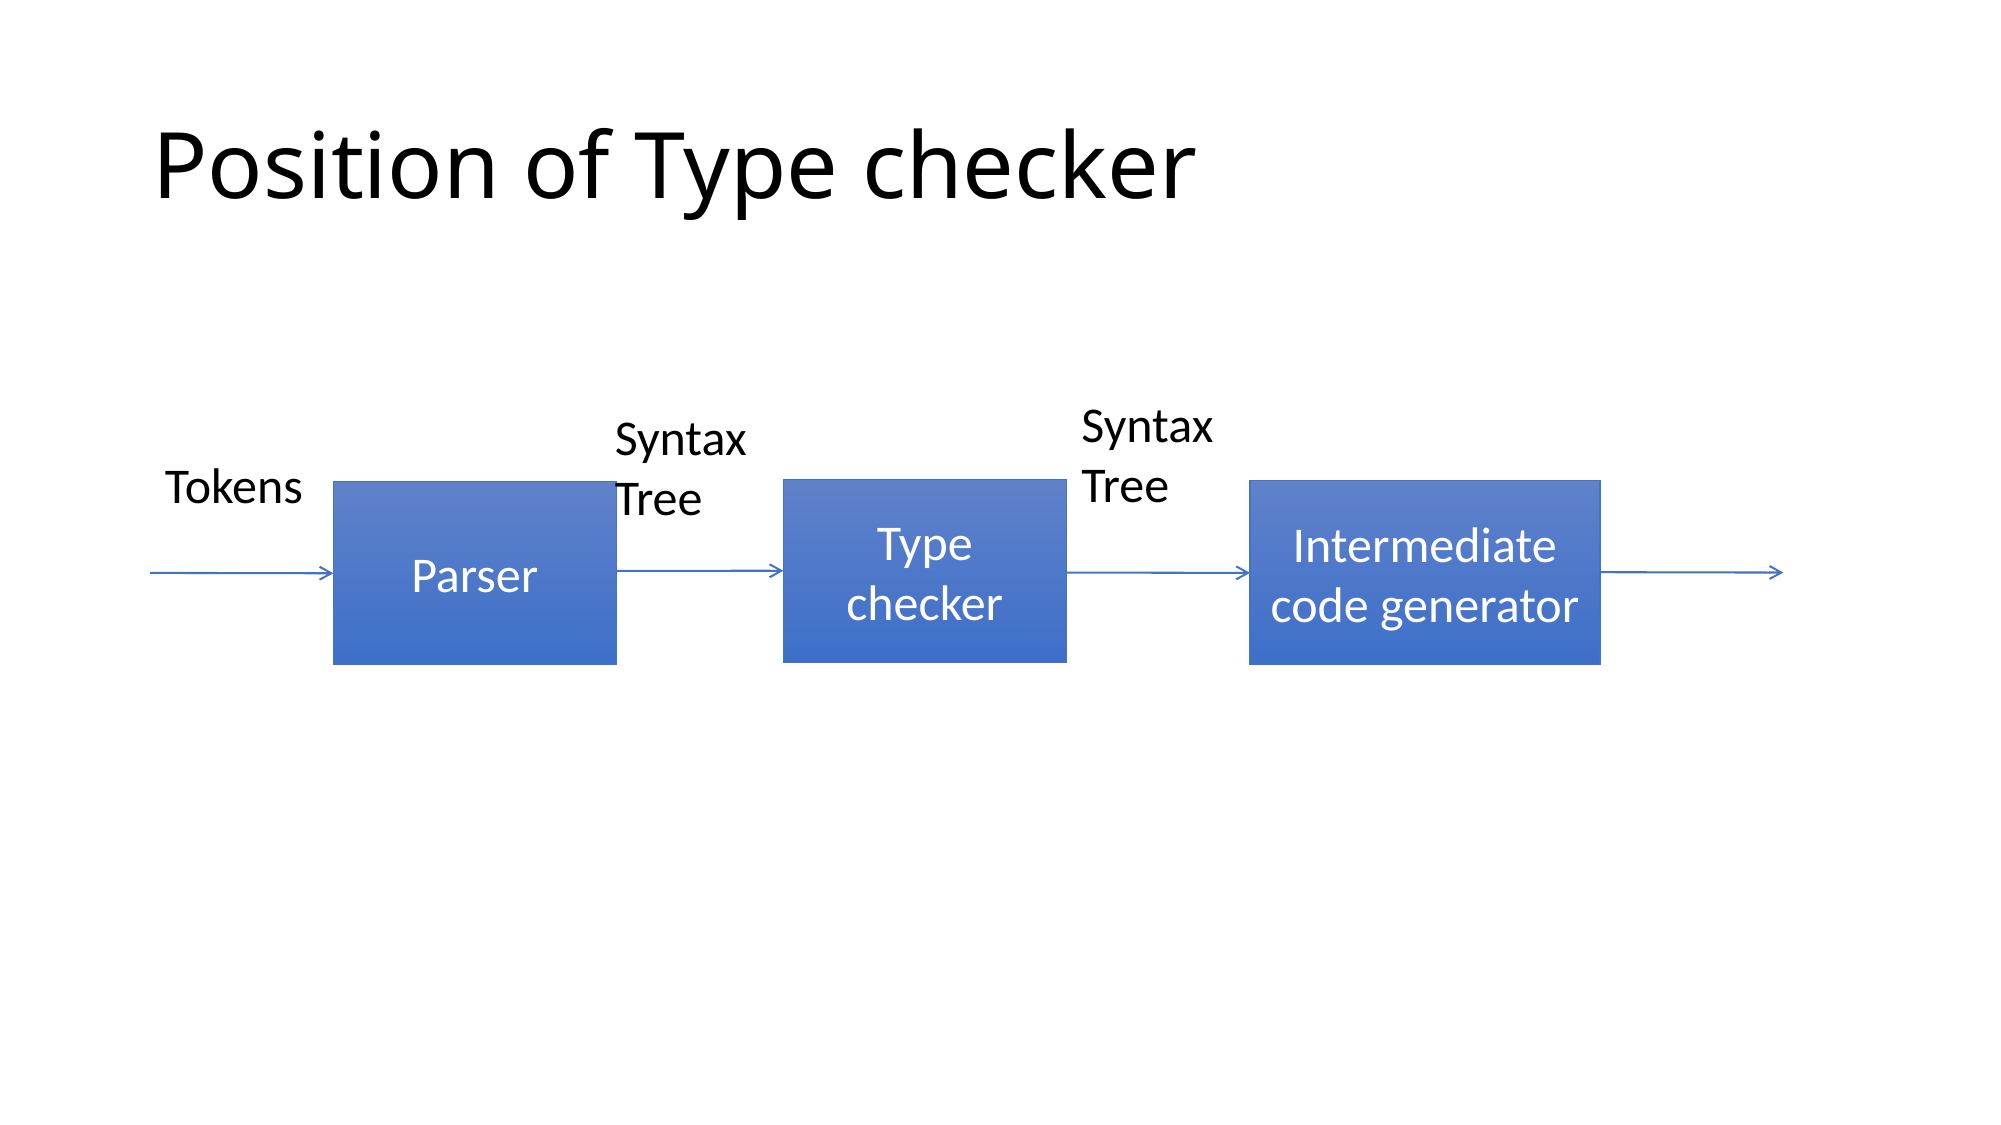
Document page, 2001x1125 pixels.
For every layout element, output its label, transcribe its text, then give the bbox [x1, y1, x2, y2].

text_box Syntax Tree [599, 398, 784, 534]
title Position of Type checker [137, 59, 1863, 278]
text_box Type checker [783, 479, 1067, 663]
text_box Intermediate code generator [1249, 480, 1601, 665]
text_box Tokens [149, 445, 334, 521]
text_box Parser [333, 481, 617, 665]
text_box Syntax Tree [1066, 385, 1250, 520]
